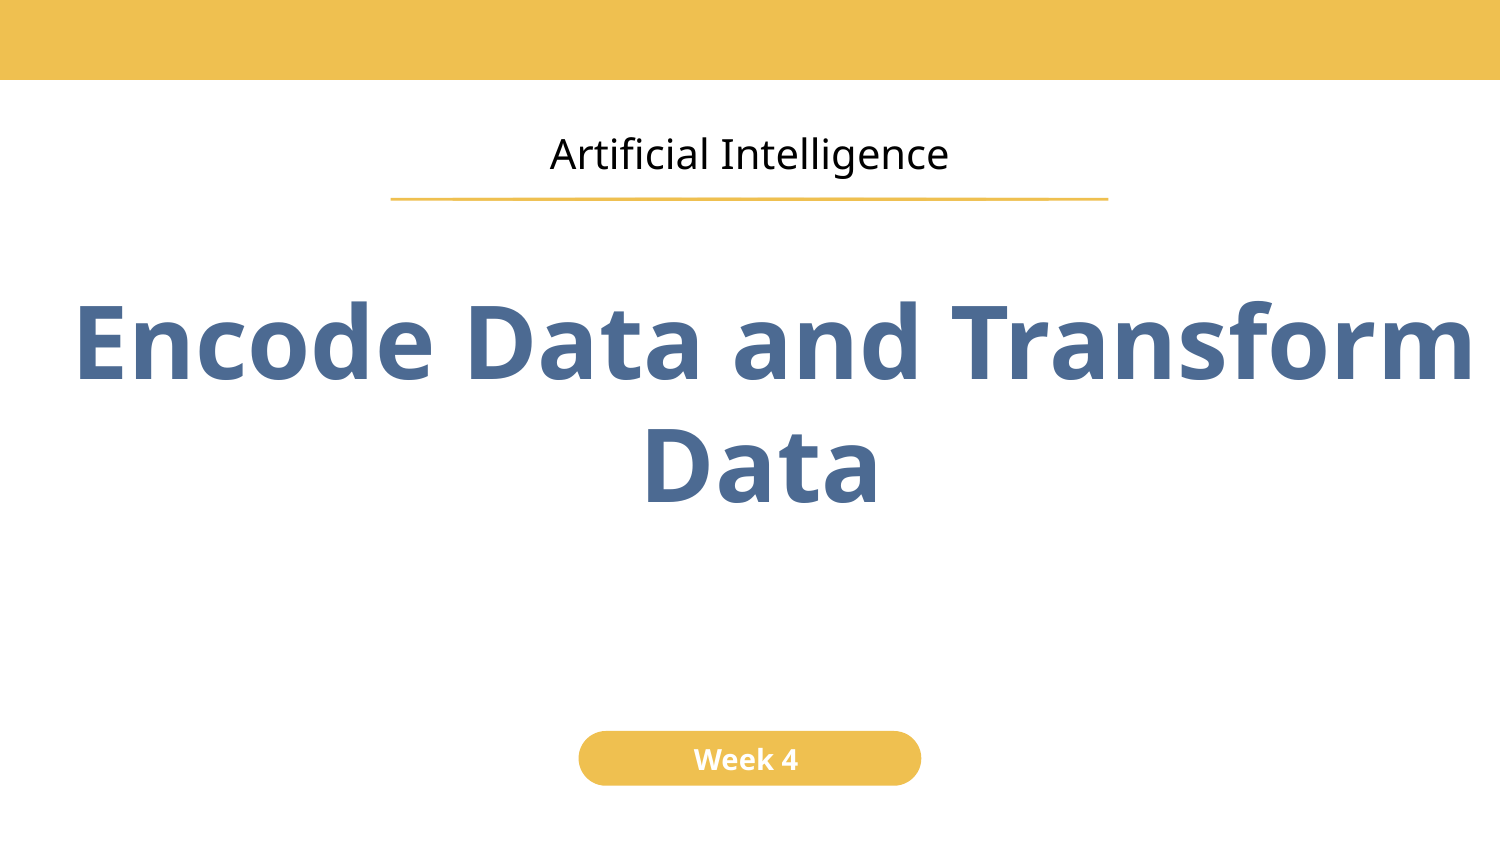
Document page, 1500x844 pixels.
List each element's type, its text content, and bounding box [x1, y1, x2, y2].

text_box Week 4 [578, 730, 922, 786]
text_box Artificial Intelligence [220, 112, 1280, 193]
title Encode Data and Transform Data [37, 219, 1500, 731]
text_box [203, 268, 1500, 334]
